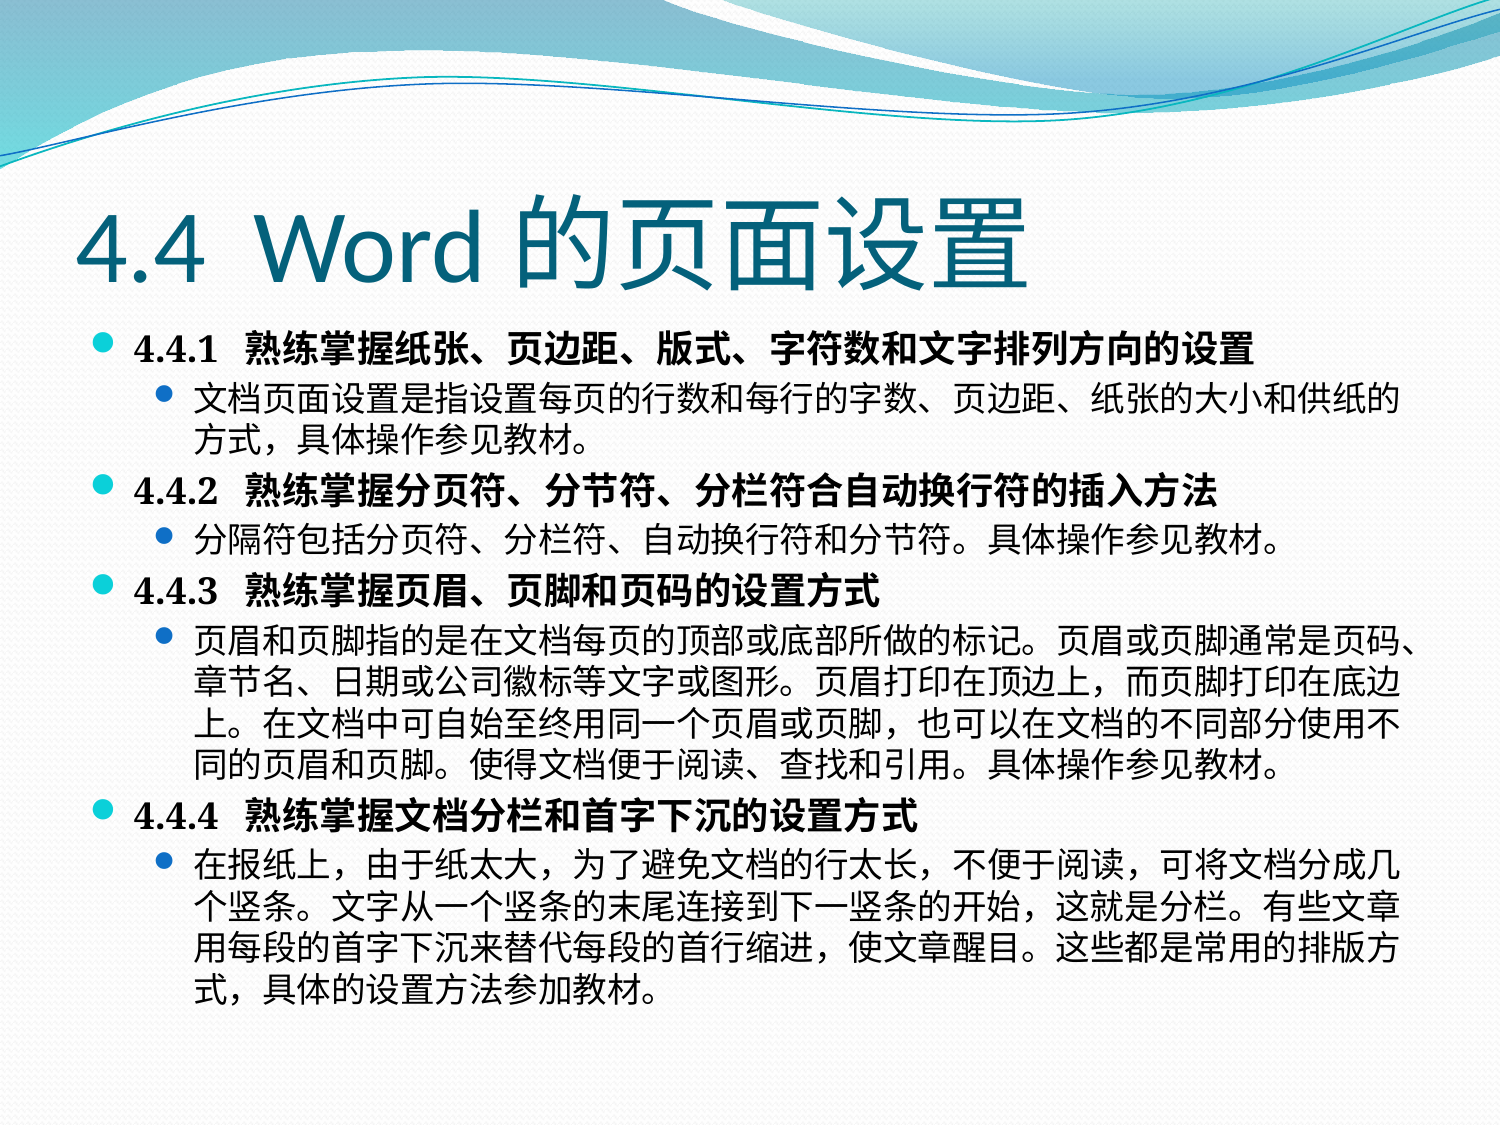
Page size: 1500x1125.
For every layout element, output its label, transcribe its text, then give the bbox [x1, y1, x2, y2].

list 4.4.1 熟练掌握纸张、页边距、版式、字符数和文字排列方向的设置 文档页面设置是指设置每页的行数和每行的字数、页边距、纸张的大小和供纸的方式，具体操作参见教材。 4.4.2 熟练掌握分页符、分节符、分栏符合自动换行符的插入方法 分隔符包括分页符、分栏符、自动换行符和分节符。具体操作参见教材。 4.4.3 熟练掌握页眉、页脚和页码的设置方式 页眉和页脚指的是在文档每页的顶部或底部所做的标记。页眉或页脚通常是页码、章节名、日期或公司徽标等文字或图形。页眉打印在顶边上，而页脚打印在底边上。在文档中可自始至终用同一个页眉或页脚，也可以在文档的不同部分使用不同的页眉和页脚。使得文档便于阅读、查找和引用。具体操作参见教材。 4.4.4 熟练掌握文档分栏和首字下沉的设置方式 在报纸上，由于纸太大，为了避免文档的行太长，不便于阅读，可将文档分成几个竖条。文字从一个竖条的末尾连接到下一竖条的开始，这就是分栏。有些文章用每段的首字下沉来替代每段的首行缩进，使文章醒目。这些都是常用的排版方式，具体的设置方法参加教材。 [75, 317, 1425, 1038]
title 4.4 Word的页面设置 [75, 115, 1425, 303]
